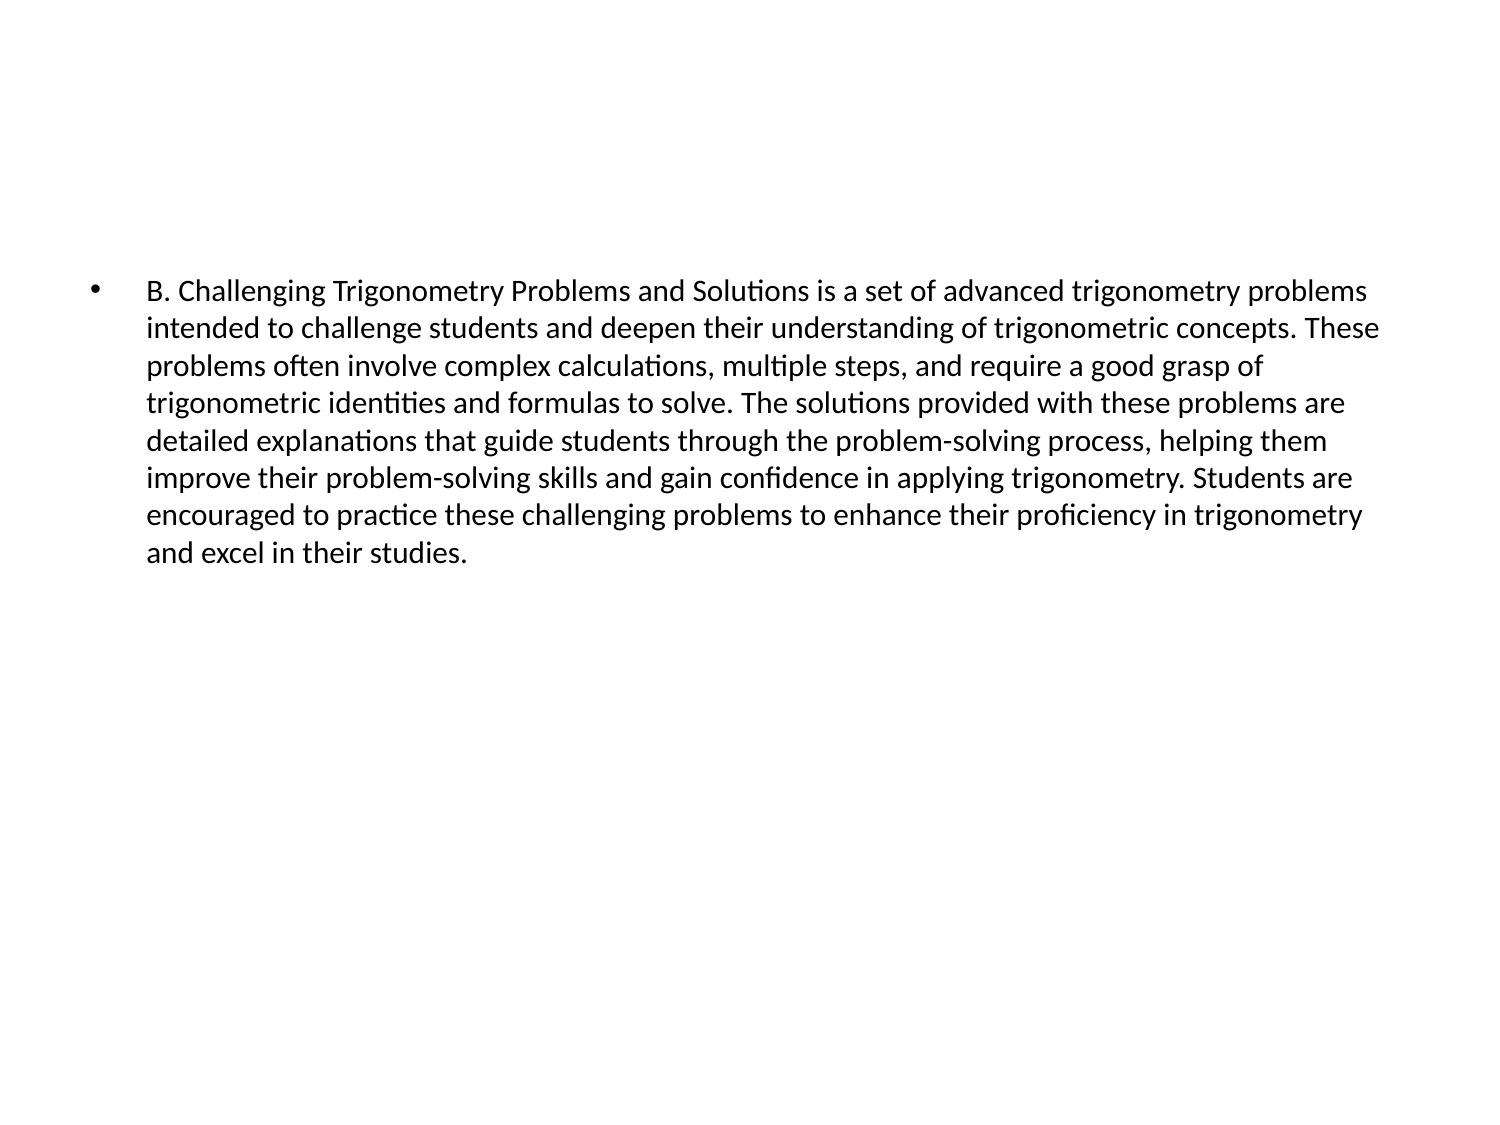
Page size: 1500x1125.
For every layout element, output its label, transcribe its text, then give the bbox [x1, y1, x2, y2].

list B. Challenging Trigonometry Problems and Solutions is a set of advanced trigonometry problems intended to challenge students and deepen their understanding of trigonometric concepts. These problems often involve complex calculations, multiple steps, and require a good grasp of trigonometric identities and formulas to solve. The solutions provided with these problems are detailed explanations that guide students through the problem-solving process, helping them improve their problem-solving skills and gain confidence in applying trigonometry. Students are encouraged to practice these challenging problems to enhance their proficiency in trigonometry and excel in their studies. [75, 262, 1425, 1005]
